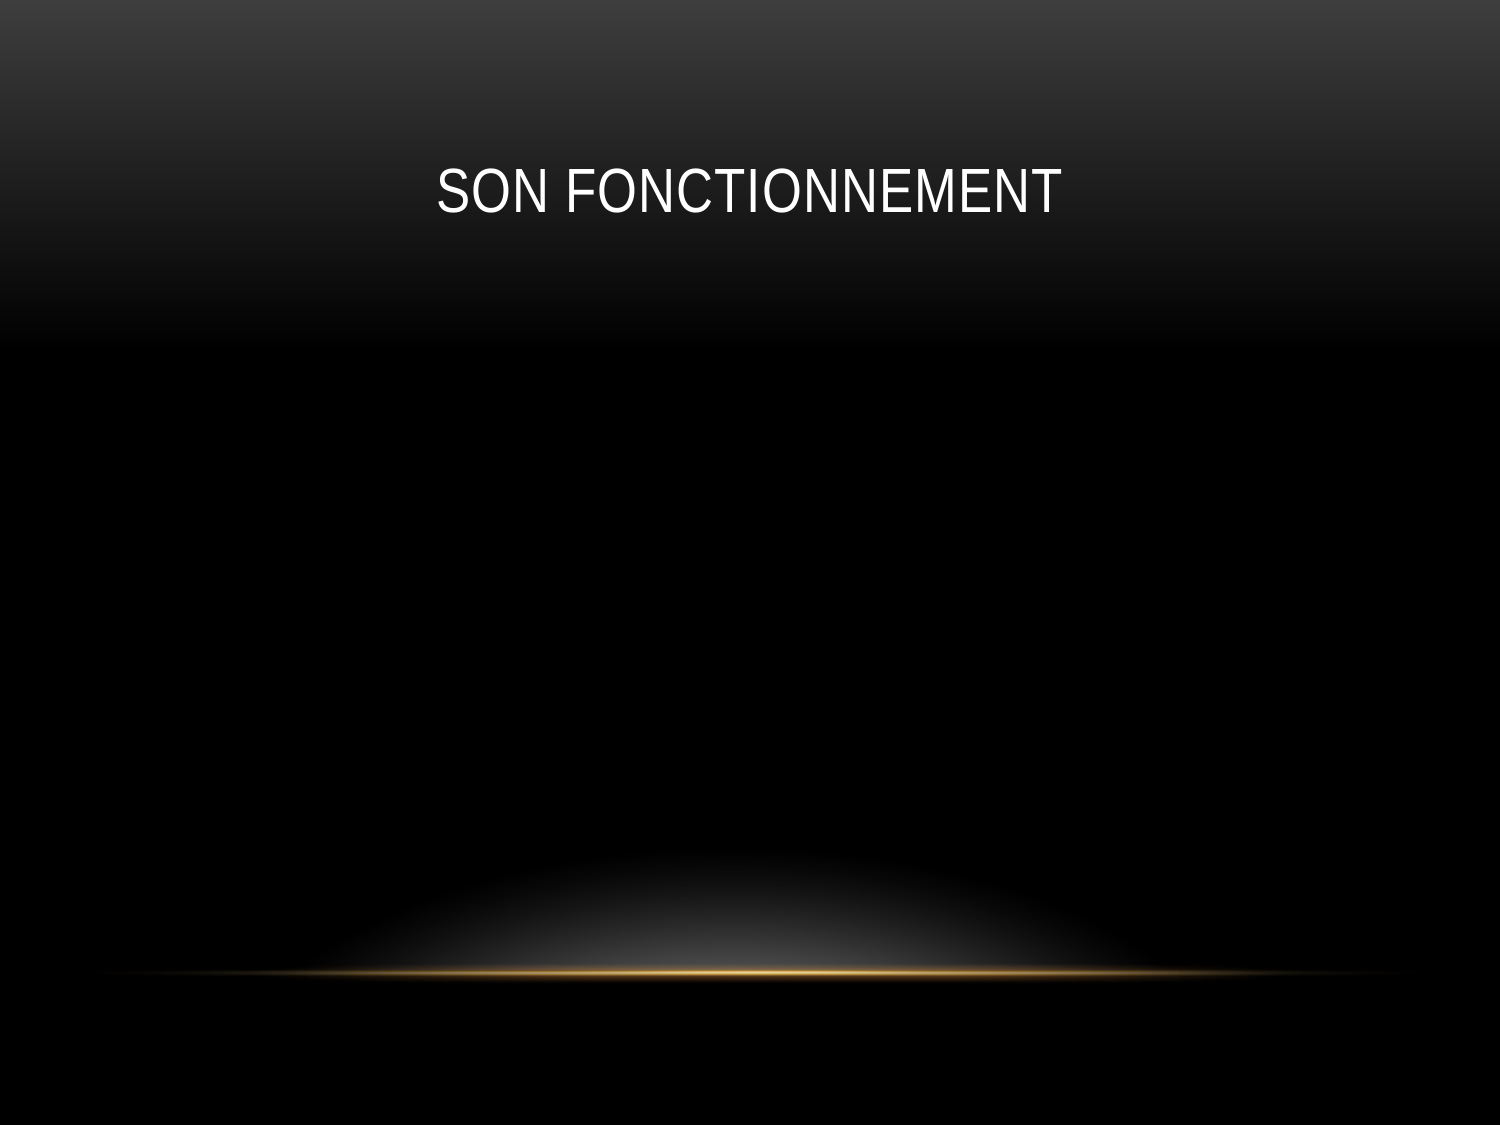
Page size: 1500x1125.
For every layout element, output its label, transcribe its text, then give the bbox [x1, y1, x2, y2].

title Son fonctionnement [99, 45, 1400, 233]
picture [0, 0, 1500, 1125]
